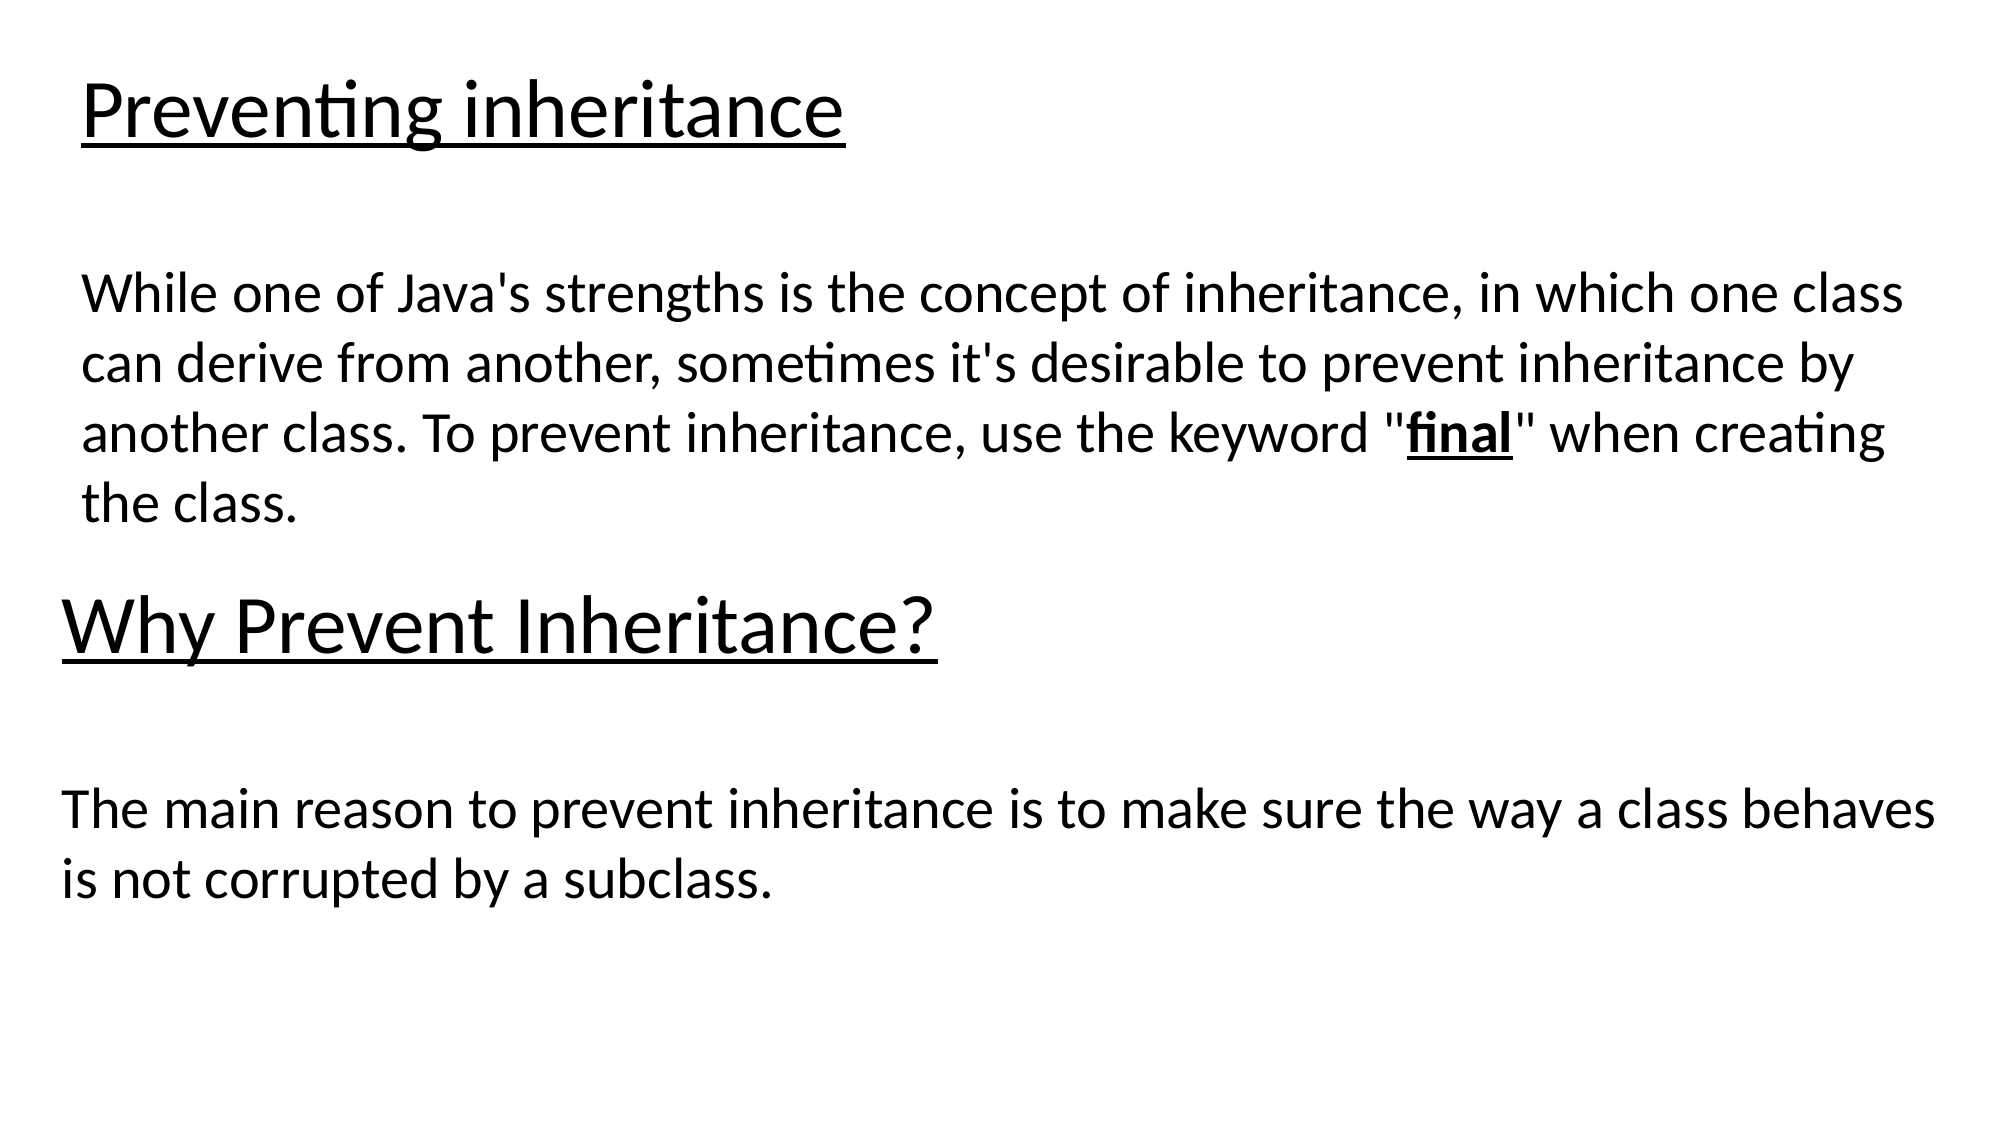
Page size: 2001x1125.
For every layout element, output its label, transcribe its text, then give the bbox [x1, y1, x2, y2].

text_box Why Prevent Inheritance? The main reason to prevent inheritance is to make sure the way a class behaves is not corrupted by a subclass. [47, 562, 1954, 918]
text_box Preventing inheritance While one of Java's strengths is the concept of inheritance, in which one class can derive from another, sometimes it's desirable to prevent inheritance by another class. To prevent inheritance, use the keyword "final" when creating the class. [66, 46, 1954, 542]
